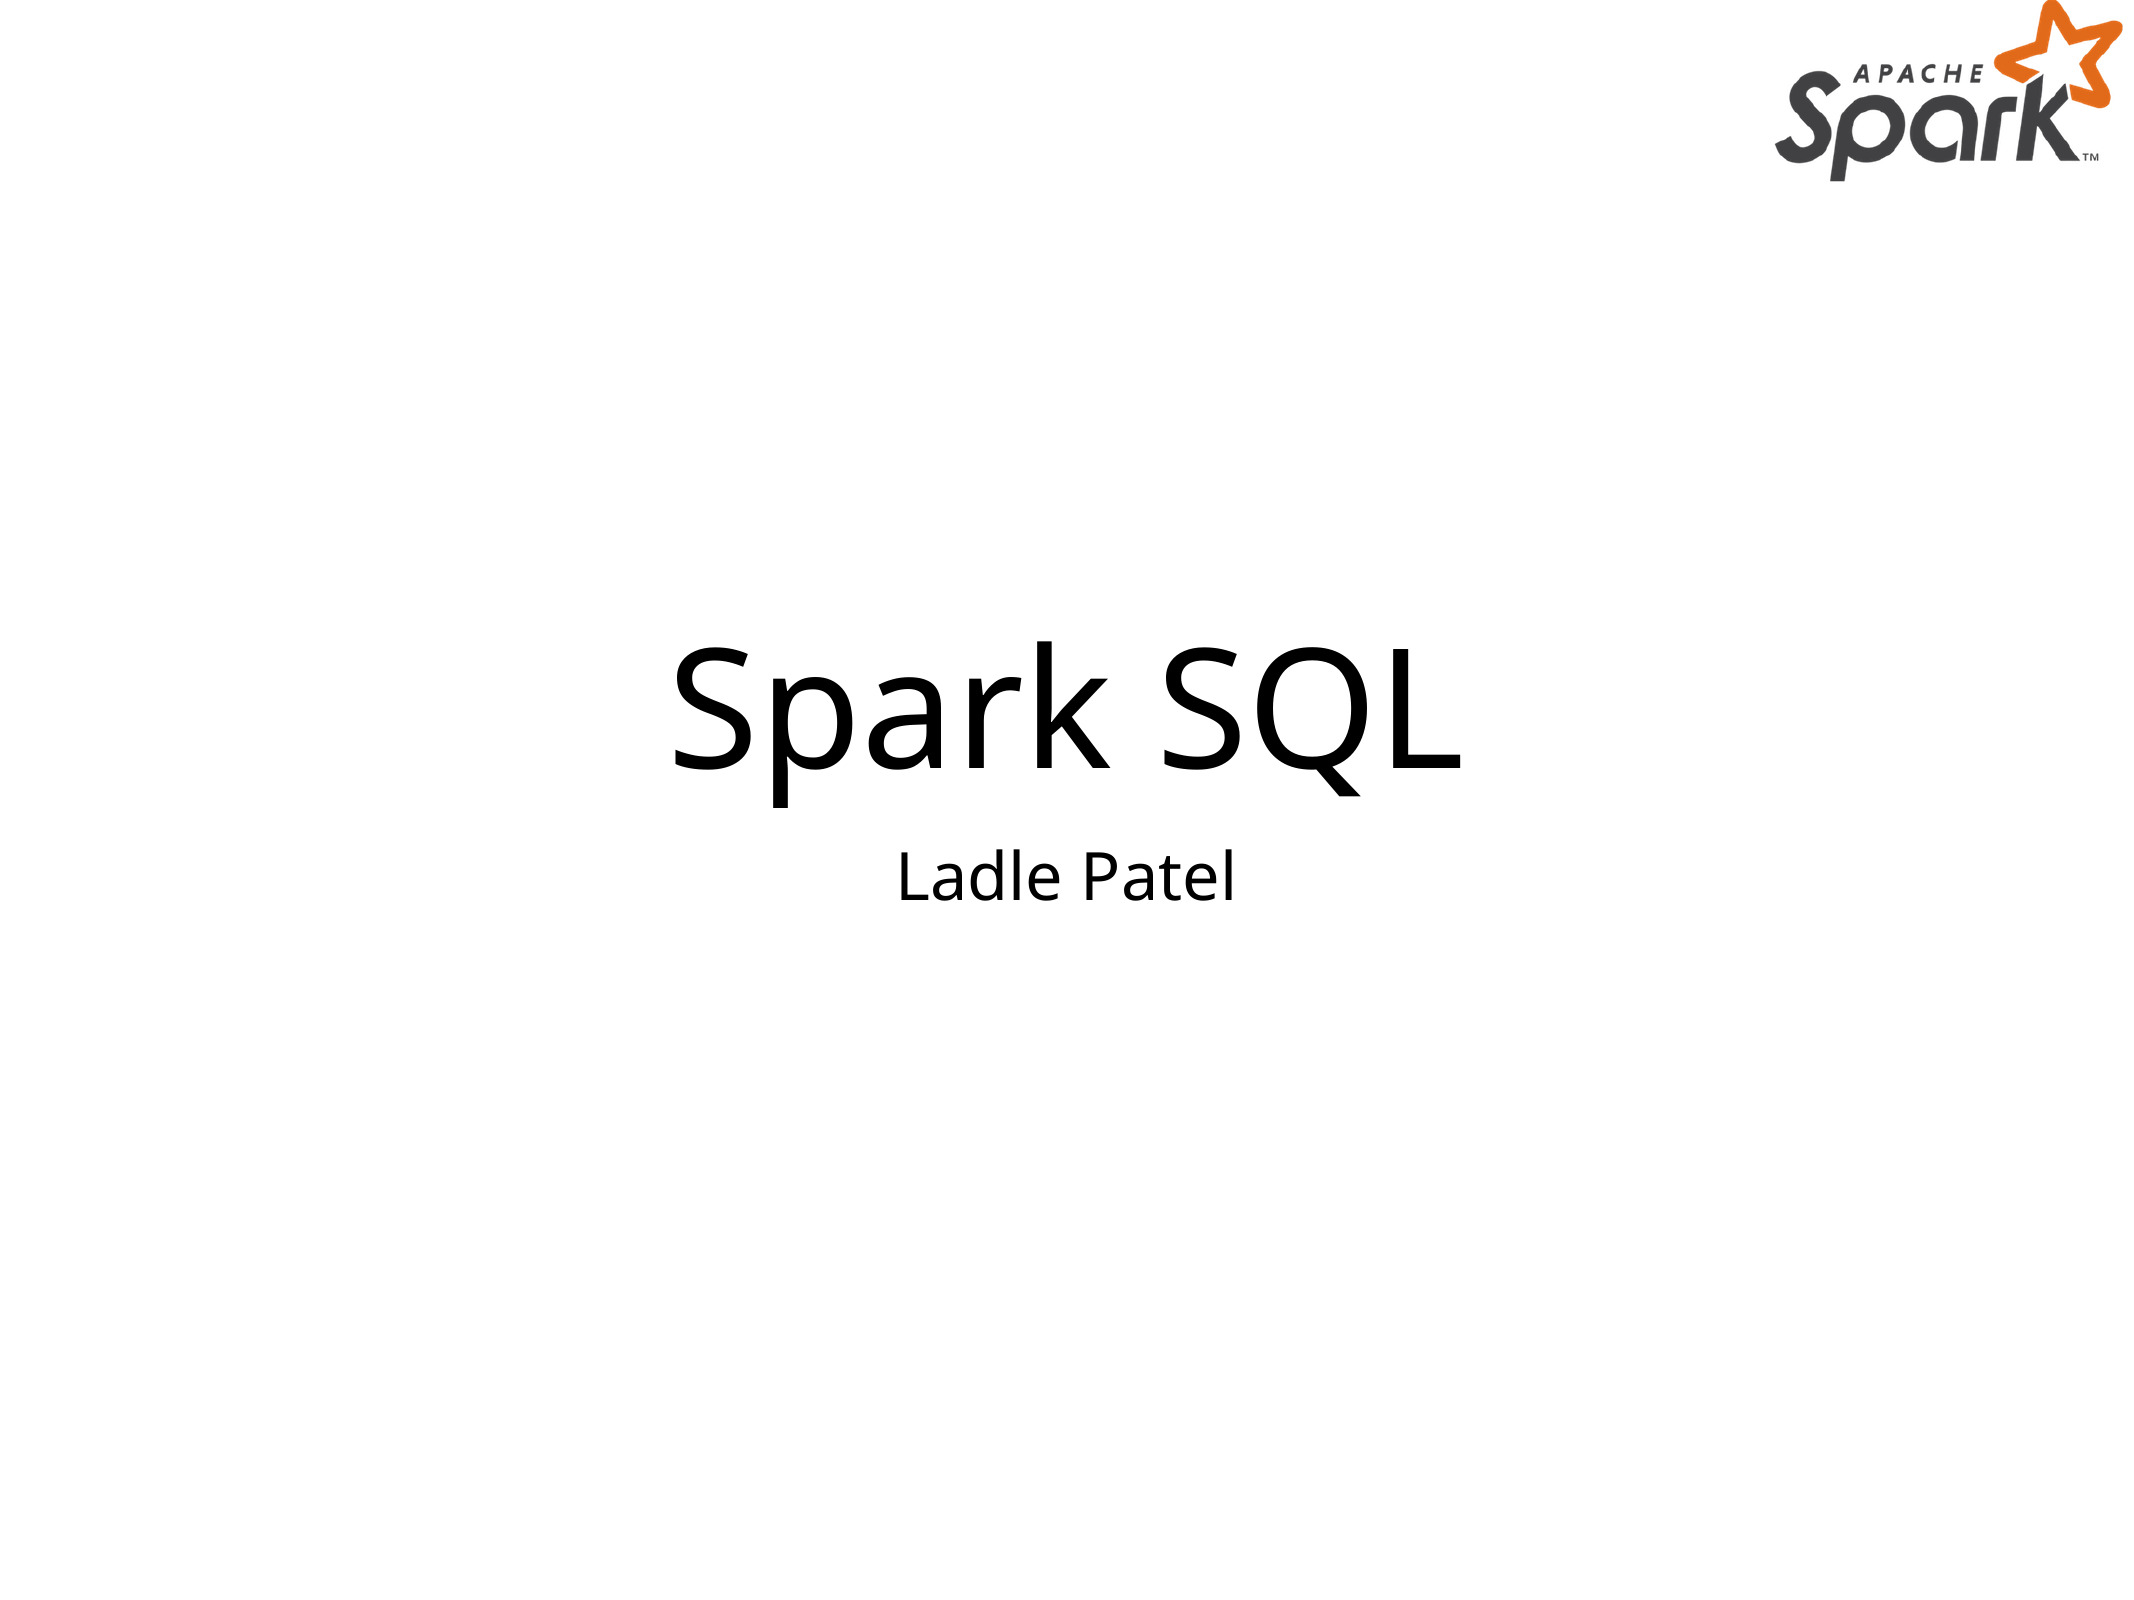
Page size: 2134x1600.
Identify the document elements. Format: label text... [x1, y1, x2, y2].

title Spark SQL [207, 268, 1926, 811]
picture [1773, 0, 2123, 184]
subtitle Ladle Patel [207, 824, 1926, 1011]
